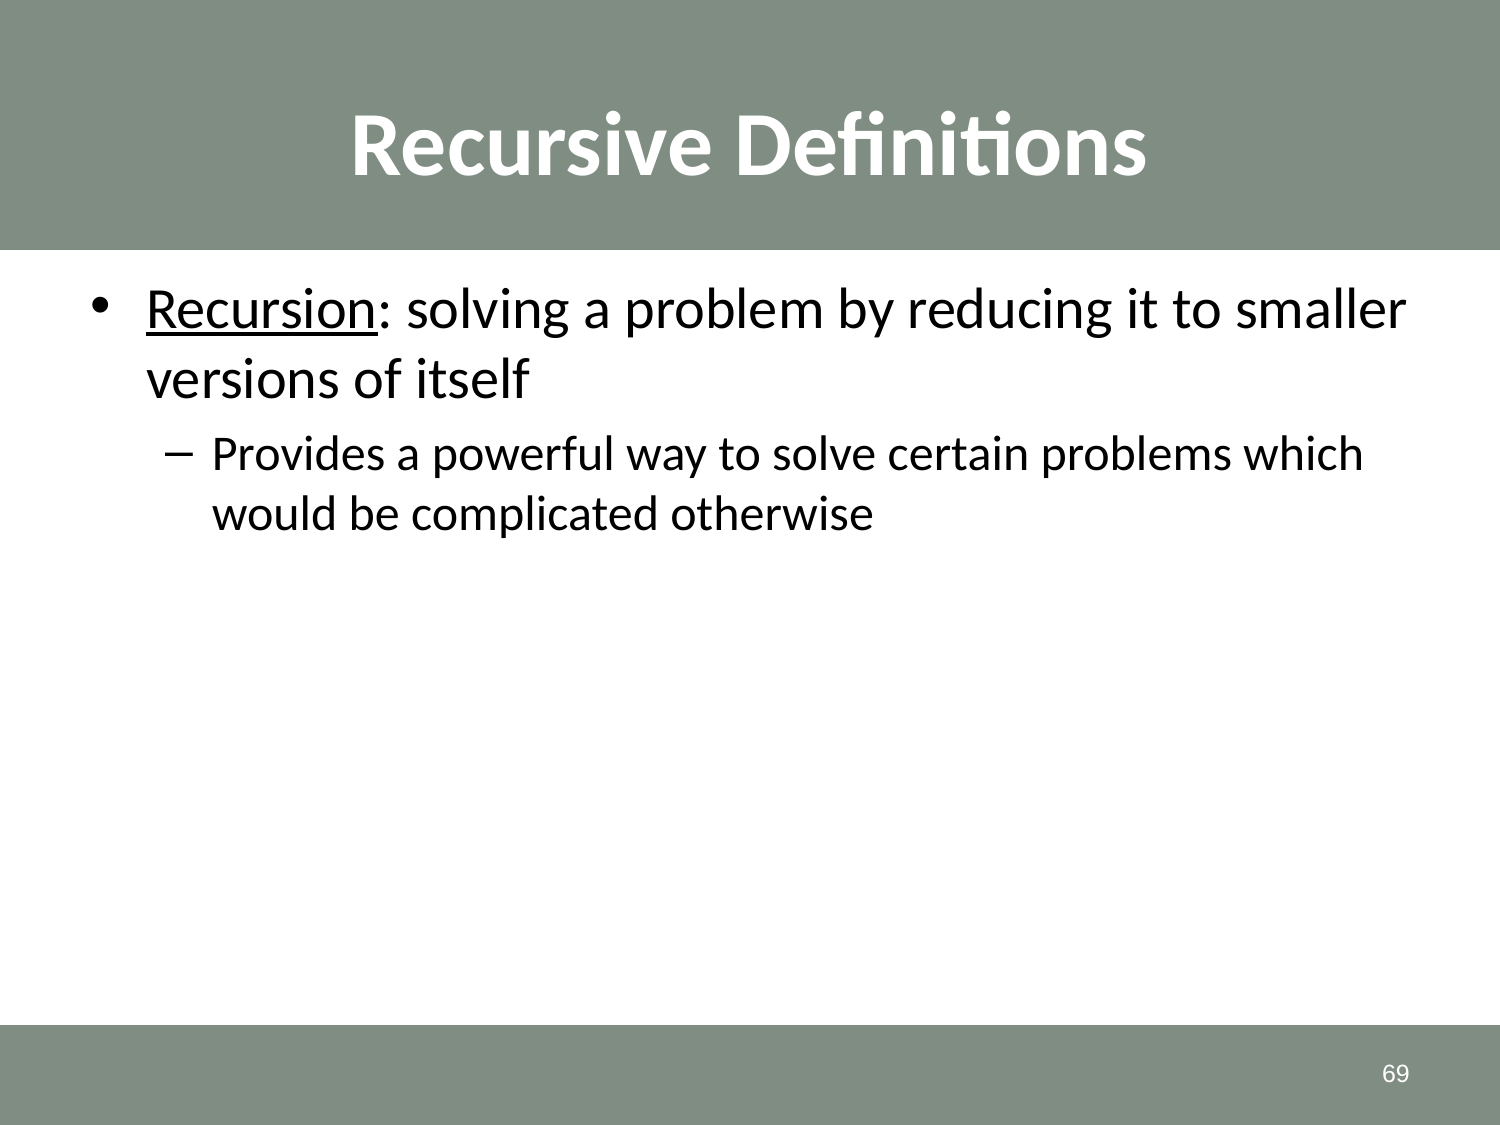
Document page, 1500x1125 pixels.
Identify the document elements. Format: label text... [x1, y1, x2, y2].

slide_number 69 [1074, 1042, 1425, 1103]
list Recursion: solving a problem by reducing it to smaller versions of itself Provides a powerful way to solve certain problems which would be complicated otherwise [75, 262, 1425, 1005]
title Recursive Definitions [75, 45, 1425, 233]
